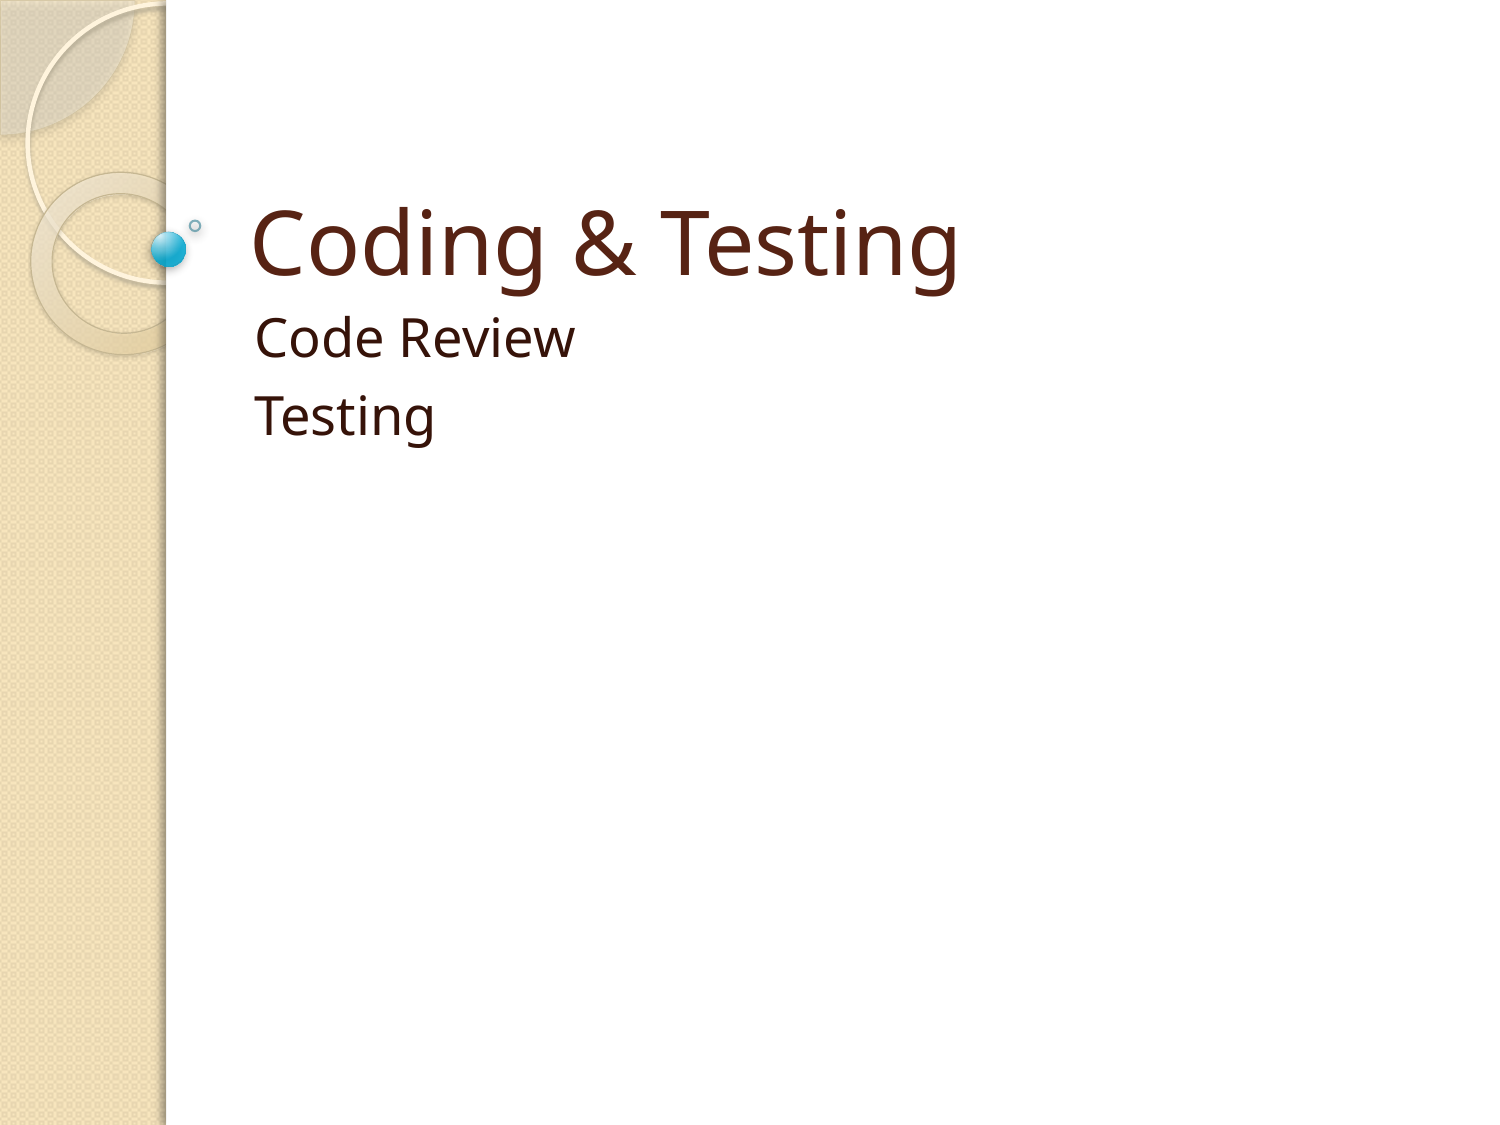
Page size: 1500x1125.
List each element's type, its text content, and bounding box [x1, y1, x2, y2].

title Coding & Testing [234, 59, 1450, 301]
subtitle Code Review Testing [234, 303, 1450, 591]
